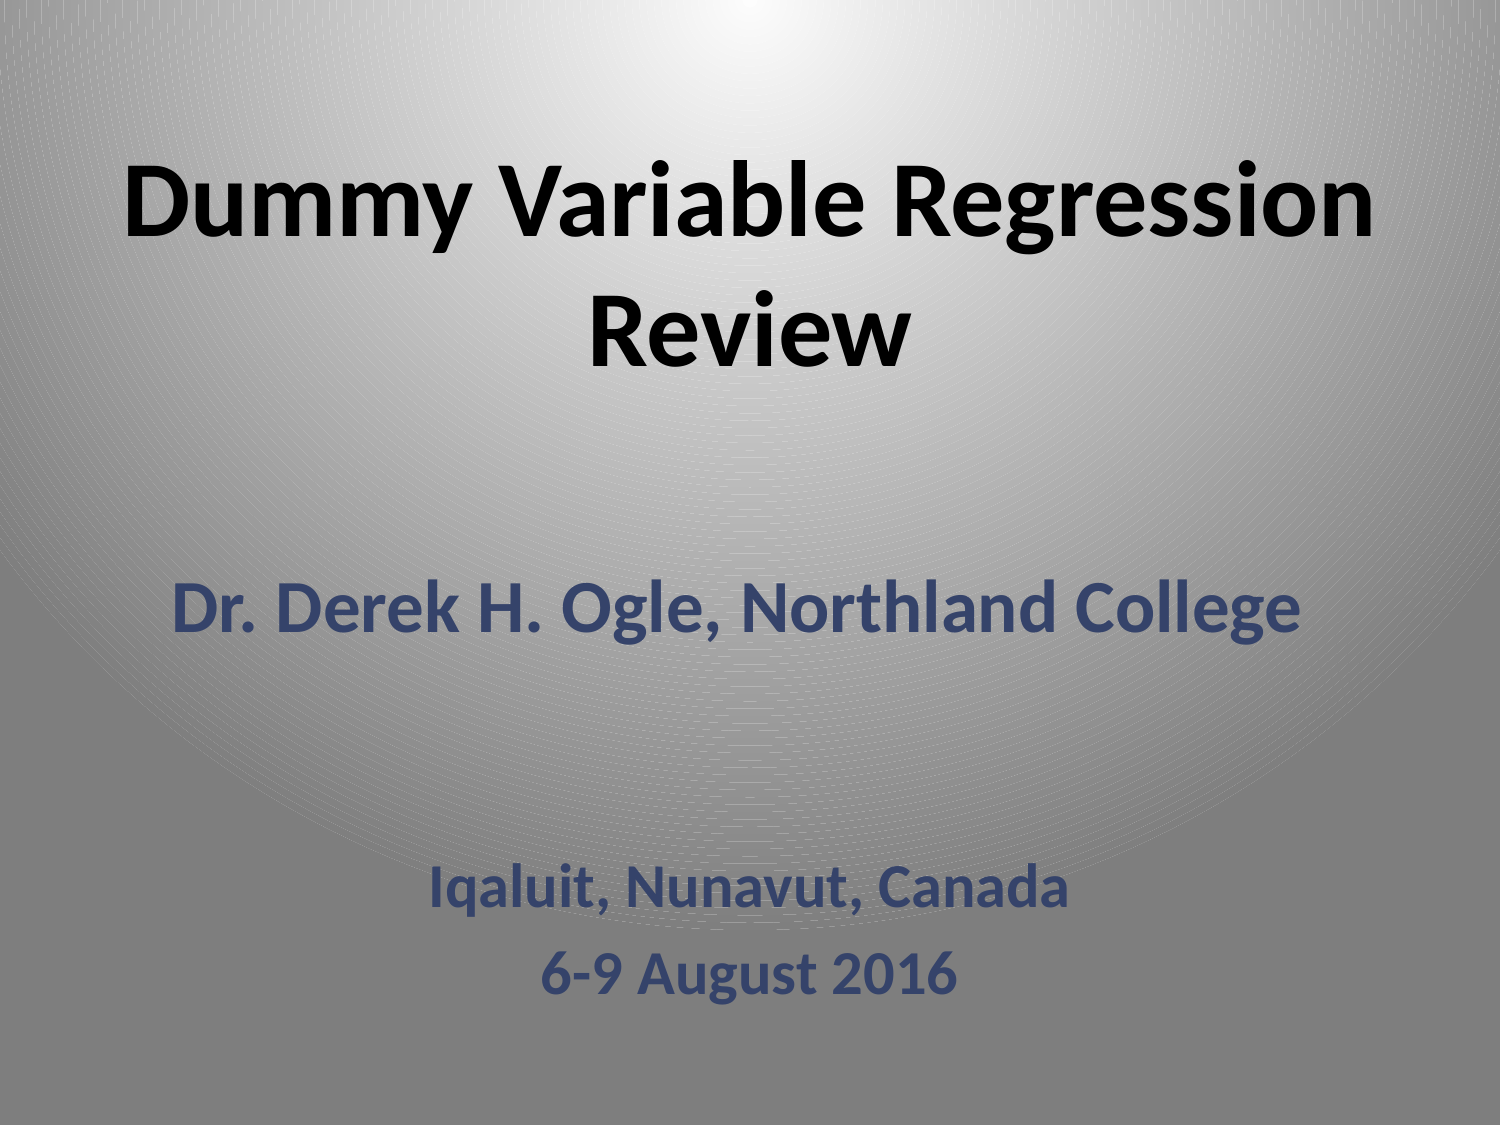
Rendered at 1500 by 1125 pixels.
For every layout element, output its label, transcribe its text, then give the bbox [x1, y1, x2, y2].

text_box Iqaluit, Nunavut, Canada 6-9 August 2016 [12, 837, 1488, 1038]
title Dummy Variable Regression Review [0, 137, 1500, 379]
subtitle Dr. Derek H. Ogle, Northland College [62, 549, 1413, 675]
